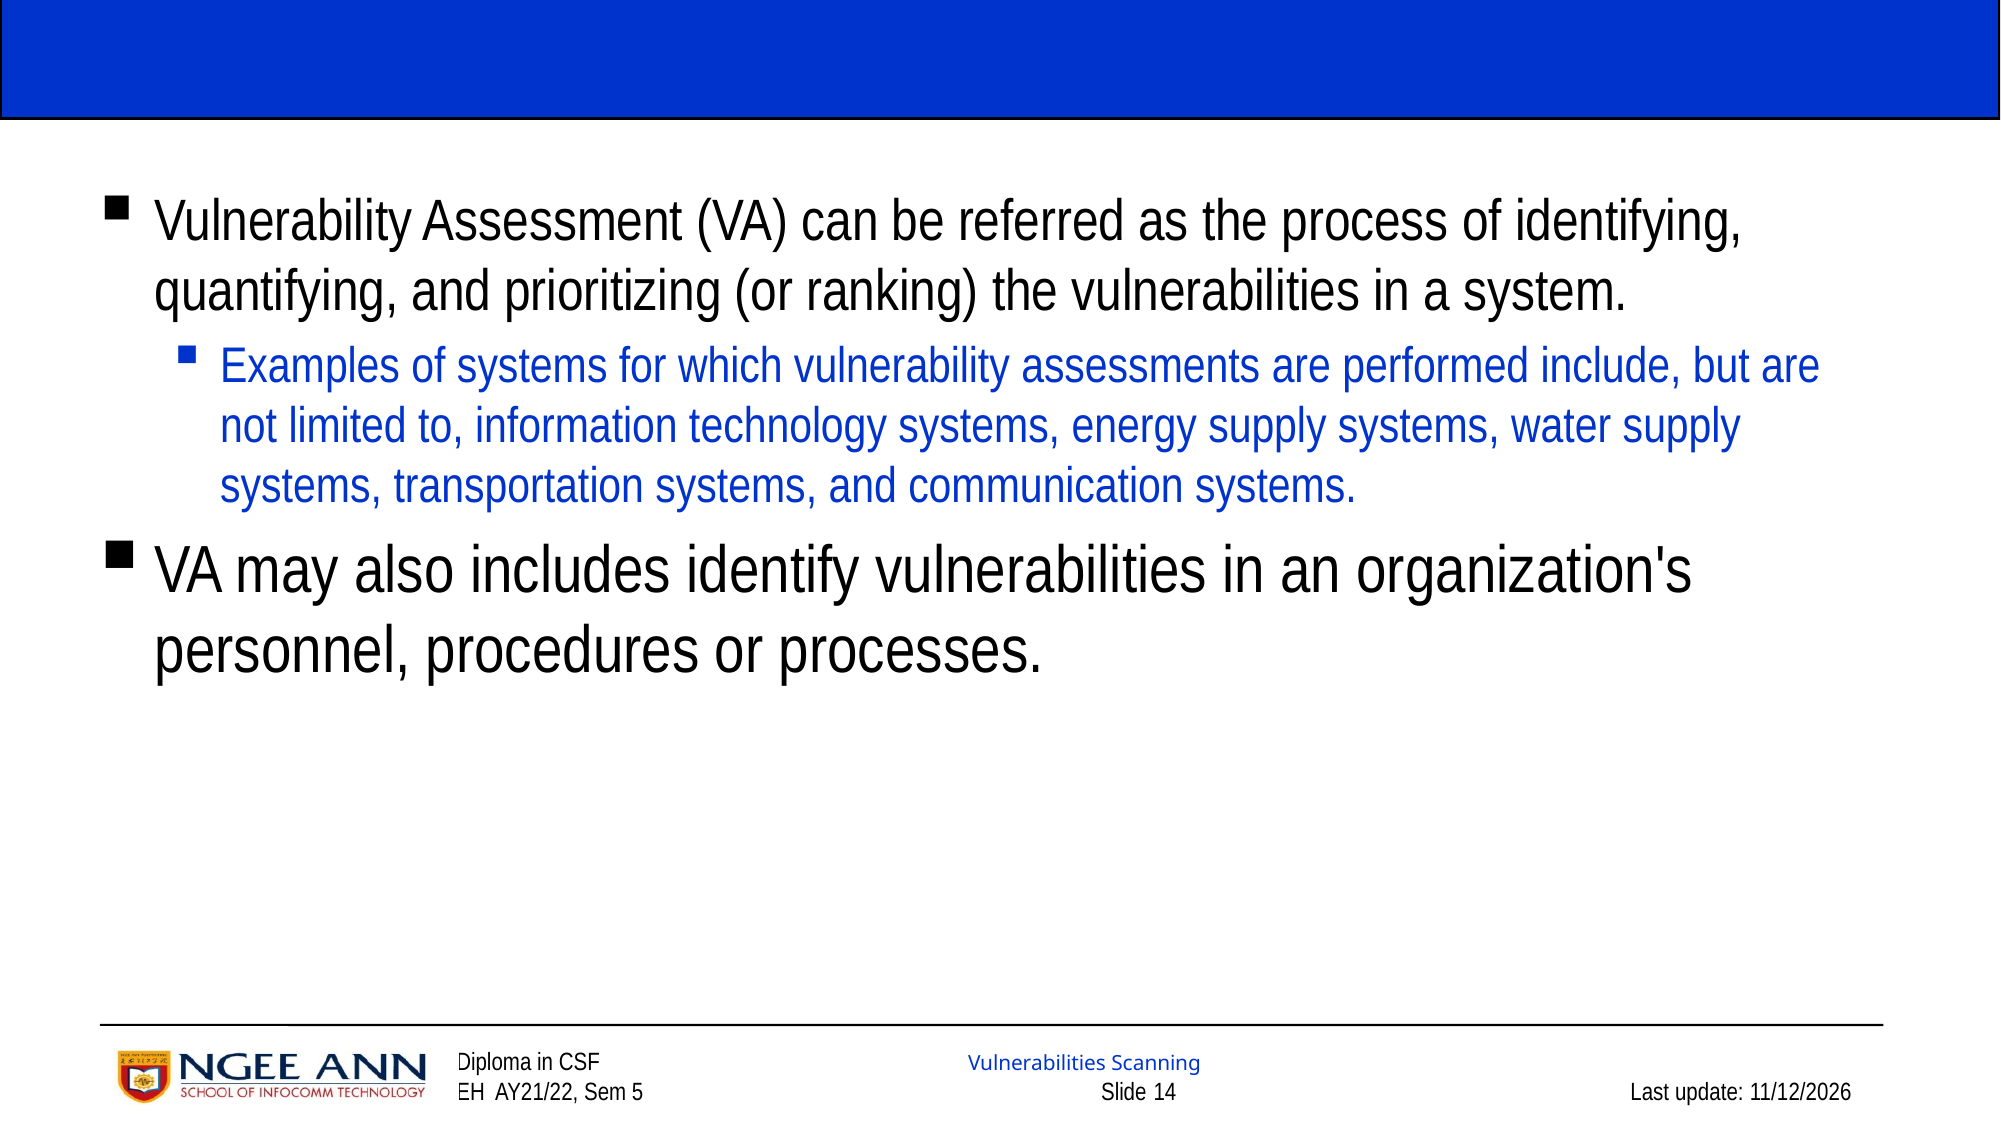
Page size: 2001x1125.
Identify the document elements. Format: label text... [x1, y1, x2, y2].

list Vulnerability Assessment (VA) can be referred as the process of identifying, quantifying, and prioritizing (or ranking) the vulnerabilities in a system. Examples of systems for which vulnerability assessments are performed include, but are not limited to, information technology systems, energy supply systems, water supply systems, transportation systems, and communication systems. VA may also includes identify vulnerabilities in an organization's personnel, procedures or processes. [83, 174, 1867, 1025]
picture [83, 1028, 459, 1125]
